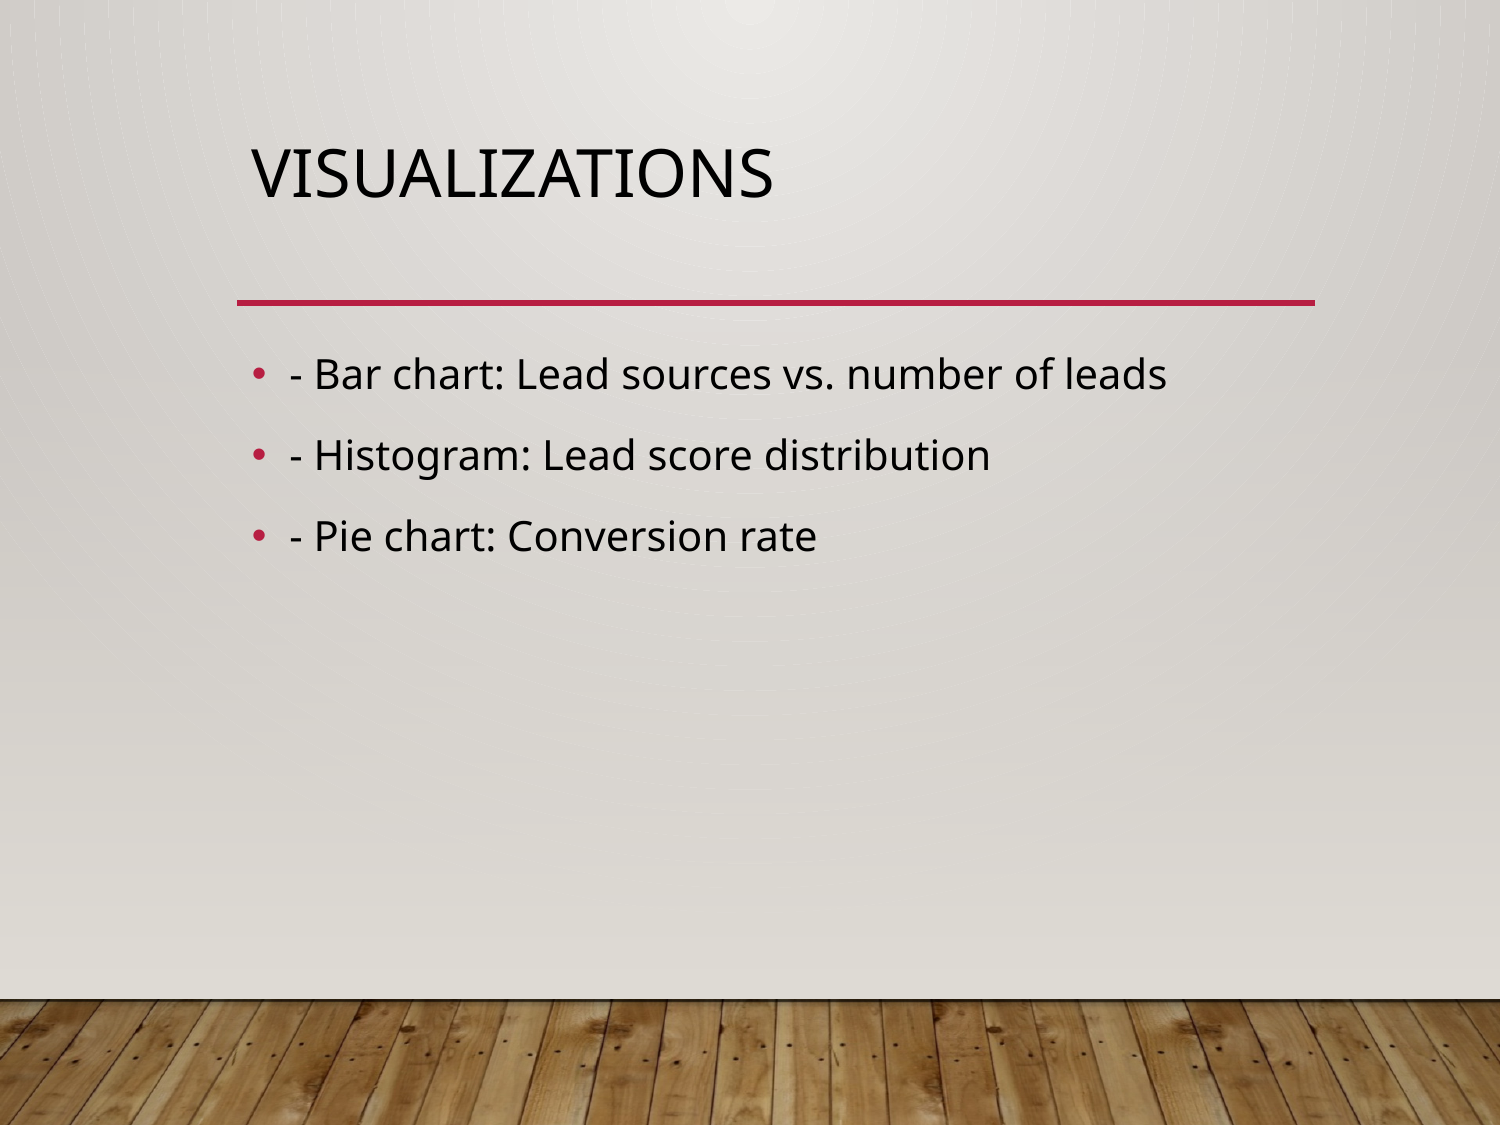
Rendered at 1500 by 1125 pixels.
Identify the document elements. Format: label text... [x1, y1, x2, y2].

list - Bar chart: Lead sources vs. number of leads - Histogram: Lead score distribution - Pie chart: Conversion rate [236, 330, 1315, 897]
title Visualizations [236, 131, 1315, 305]
picture [0, 999, 1500, 1125]
